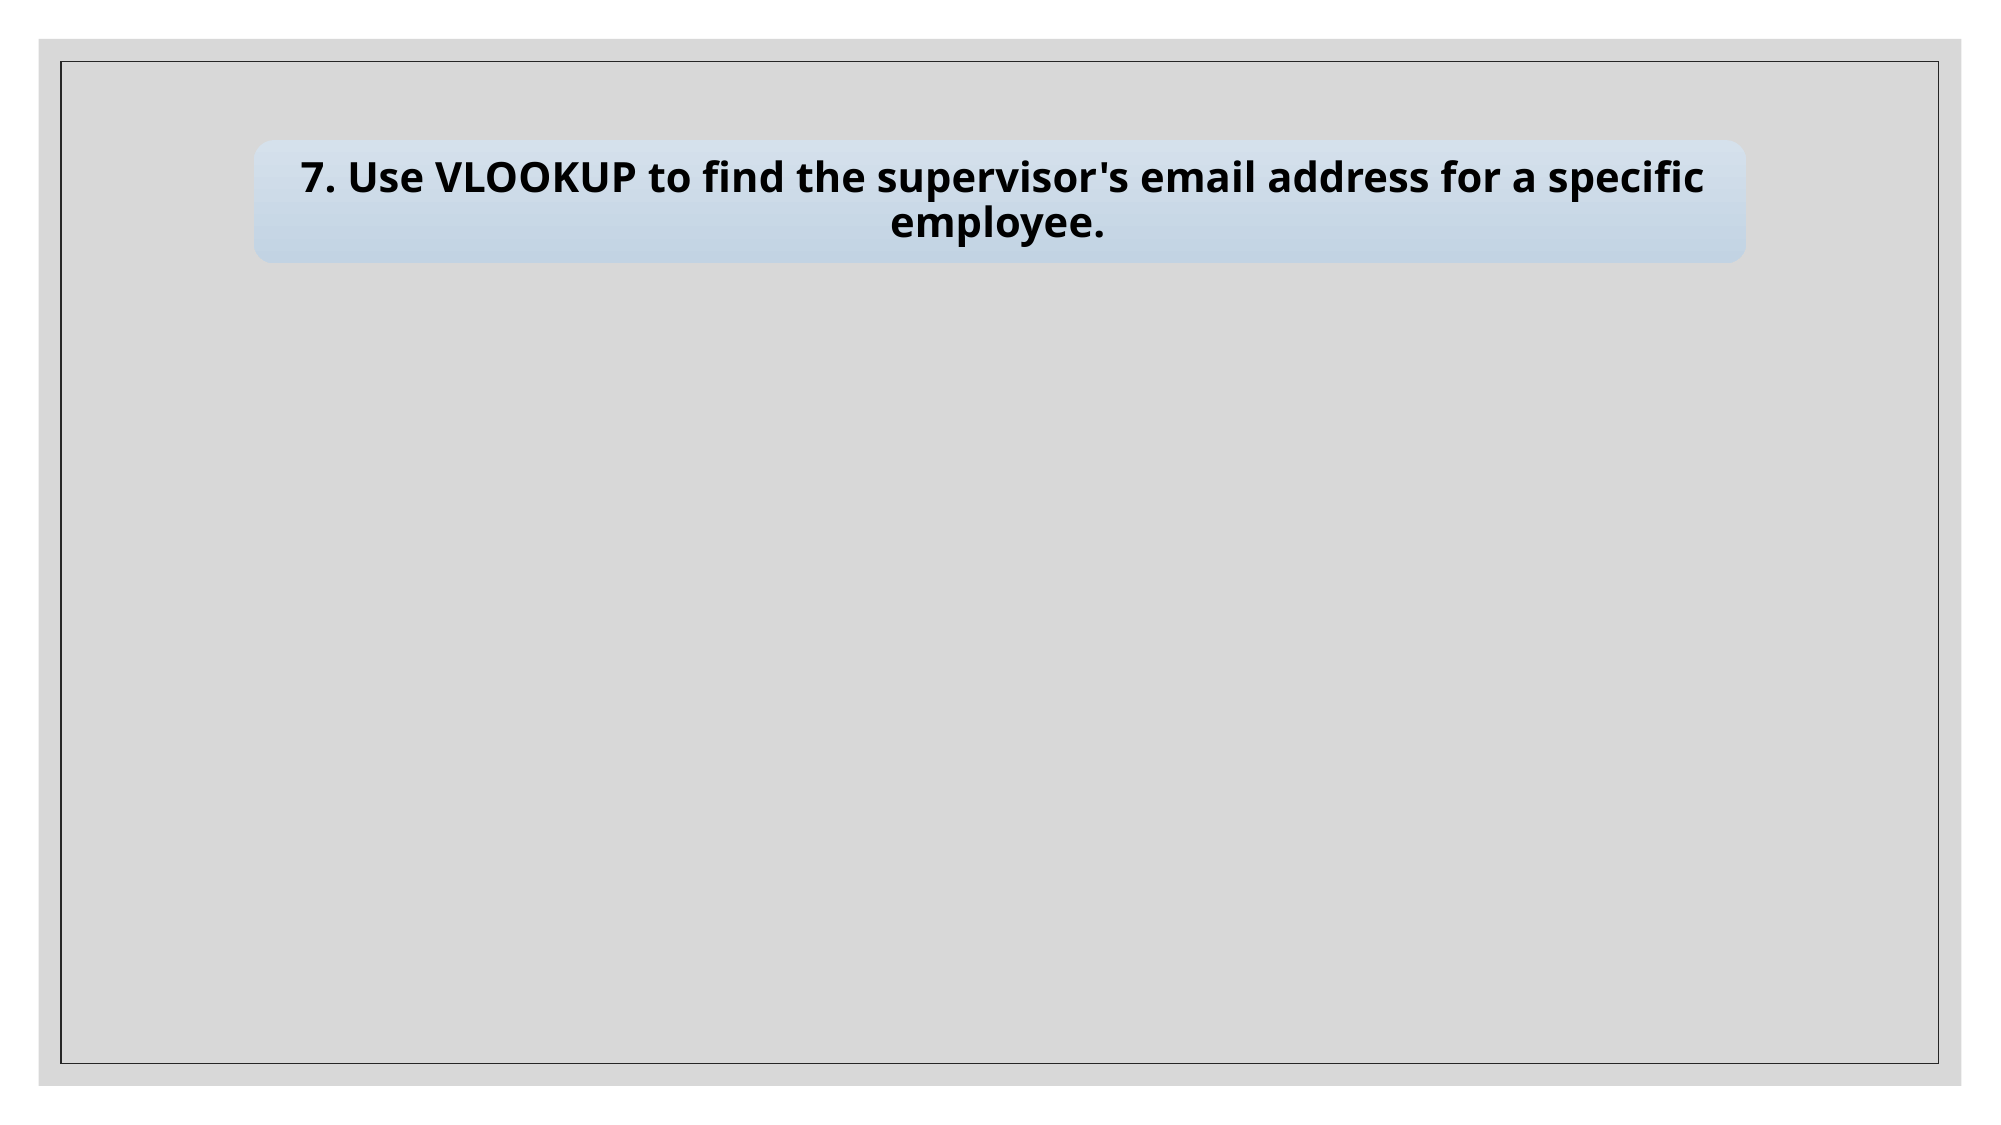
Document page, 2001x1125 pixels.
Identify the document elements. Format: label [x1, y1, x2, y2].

text_box [253, 139, 1747, 264]
